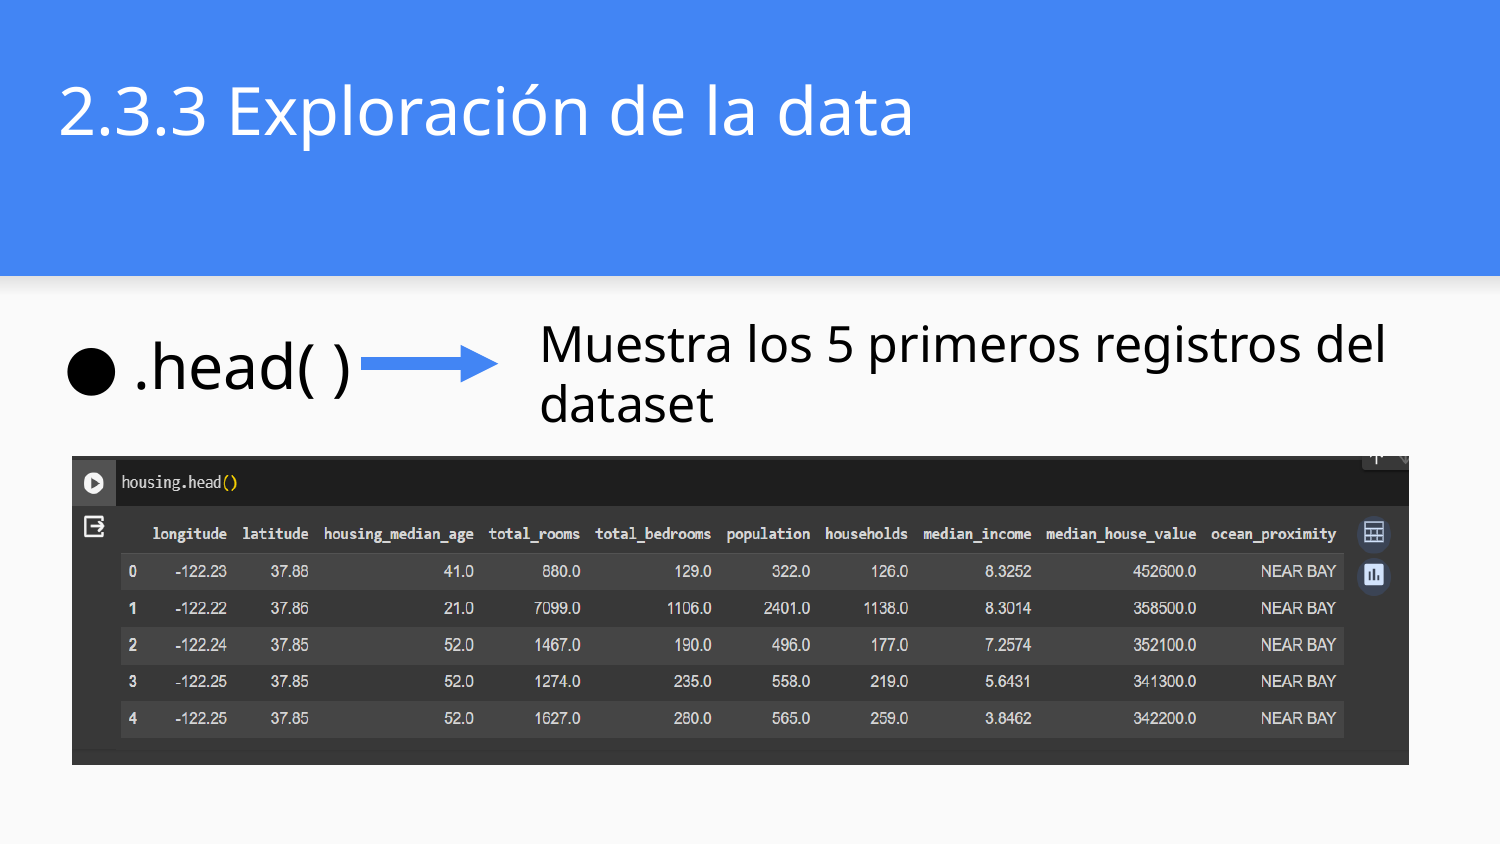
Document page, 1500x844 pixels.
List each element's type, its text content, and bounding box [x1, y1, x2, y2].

text_box Muestra los 5 primeros registros del dataset [524, 297, 1482, 381]
picture [71, 456, 1409, 765]
title 2.3.3 Exploración de la data [43, 38, 1392, 165]
text_box .head( ) [43, 311, 499, 447]
